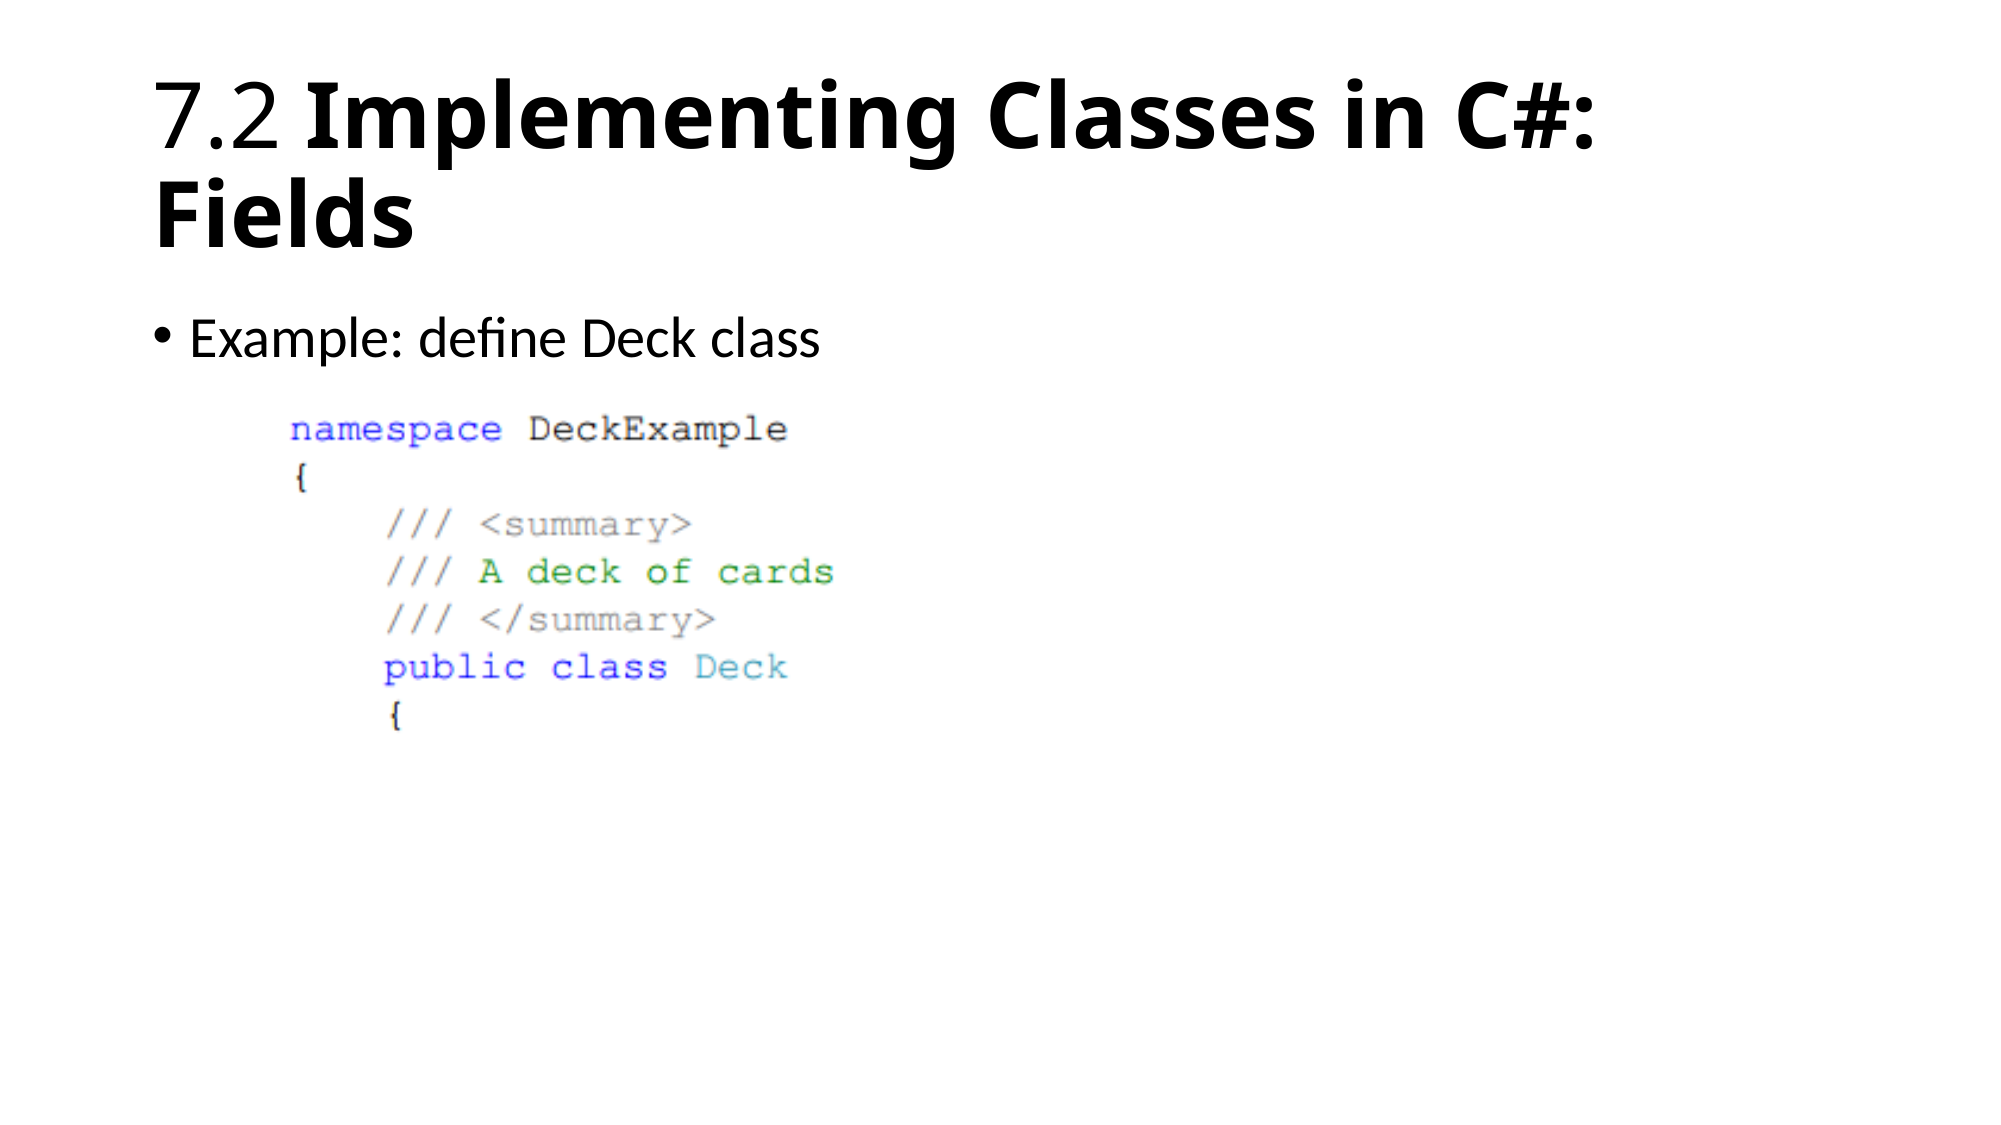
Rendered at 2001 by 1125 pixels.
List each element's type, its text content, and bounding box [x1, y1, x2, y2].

title 7.2 Implementing Classes in C#: Fields [137, 59, 1863, 278]
picture [274, 400, 850, 750]
list Example: define Deck class [137, 299, 1863, 1014]
